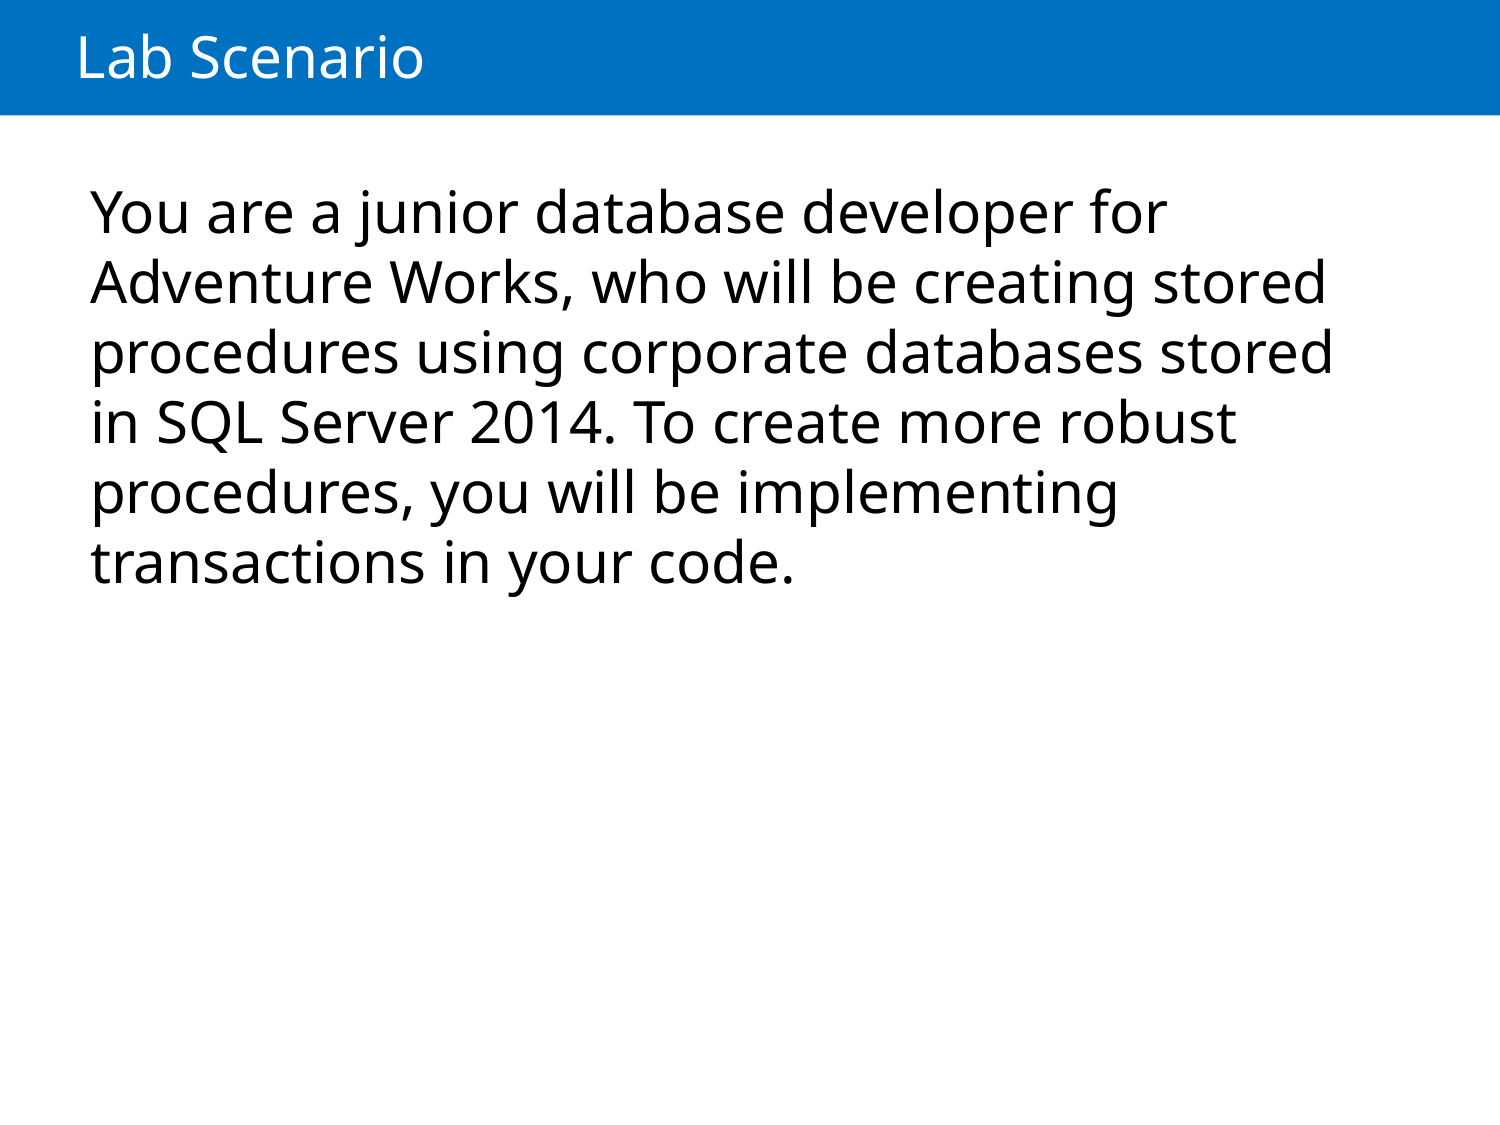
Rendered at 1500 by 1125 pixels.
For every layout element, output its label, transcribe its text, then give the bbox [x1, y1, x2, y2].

title Lab Scenario [75, 0, 1351, 122]
text_box You are a junior database developer for Adventure Works, who will be creating stored procedures using corporate databases stored in SQL Server 2014. To create more robust procedures, you will be implementing transactions in your code. [75, 167, 1408, 603]
